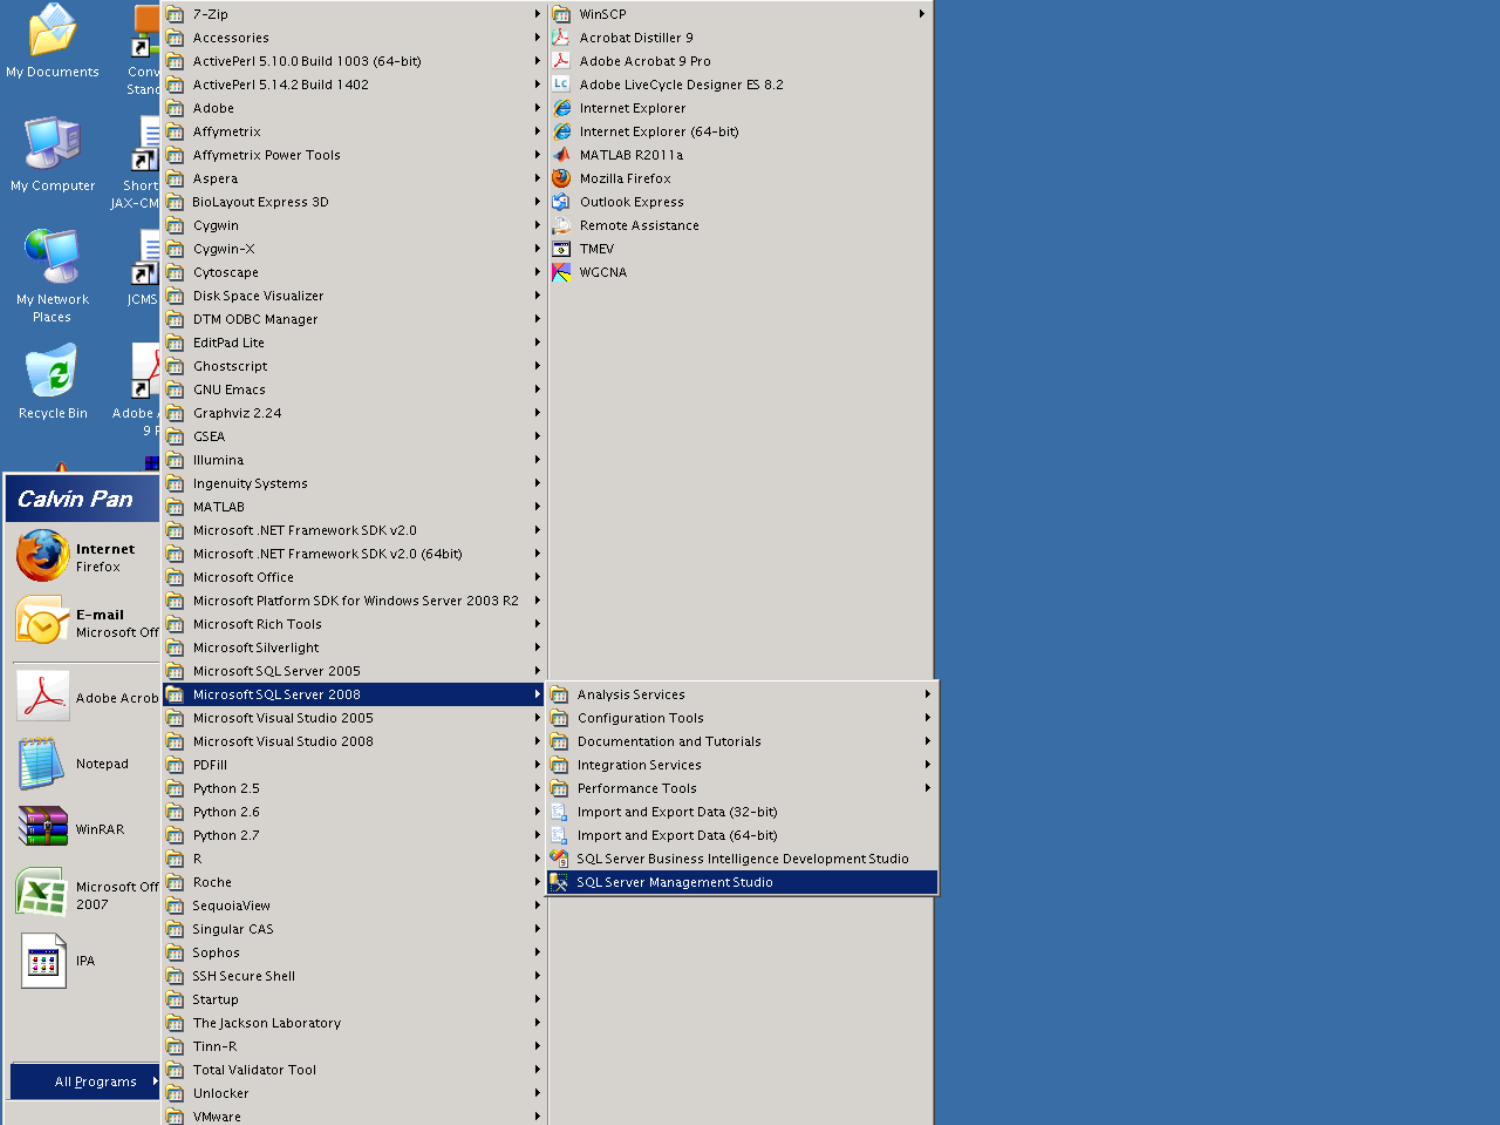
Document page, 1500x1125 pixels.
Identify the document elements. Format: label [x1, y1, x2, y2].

list [0, 0, 1500, 1125]
